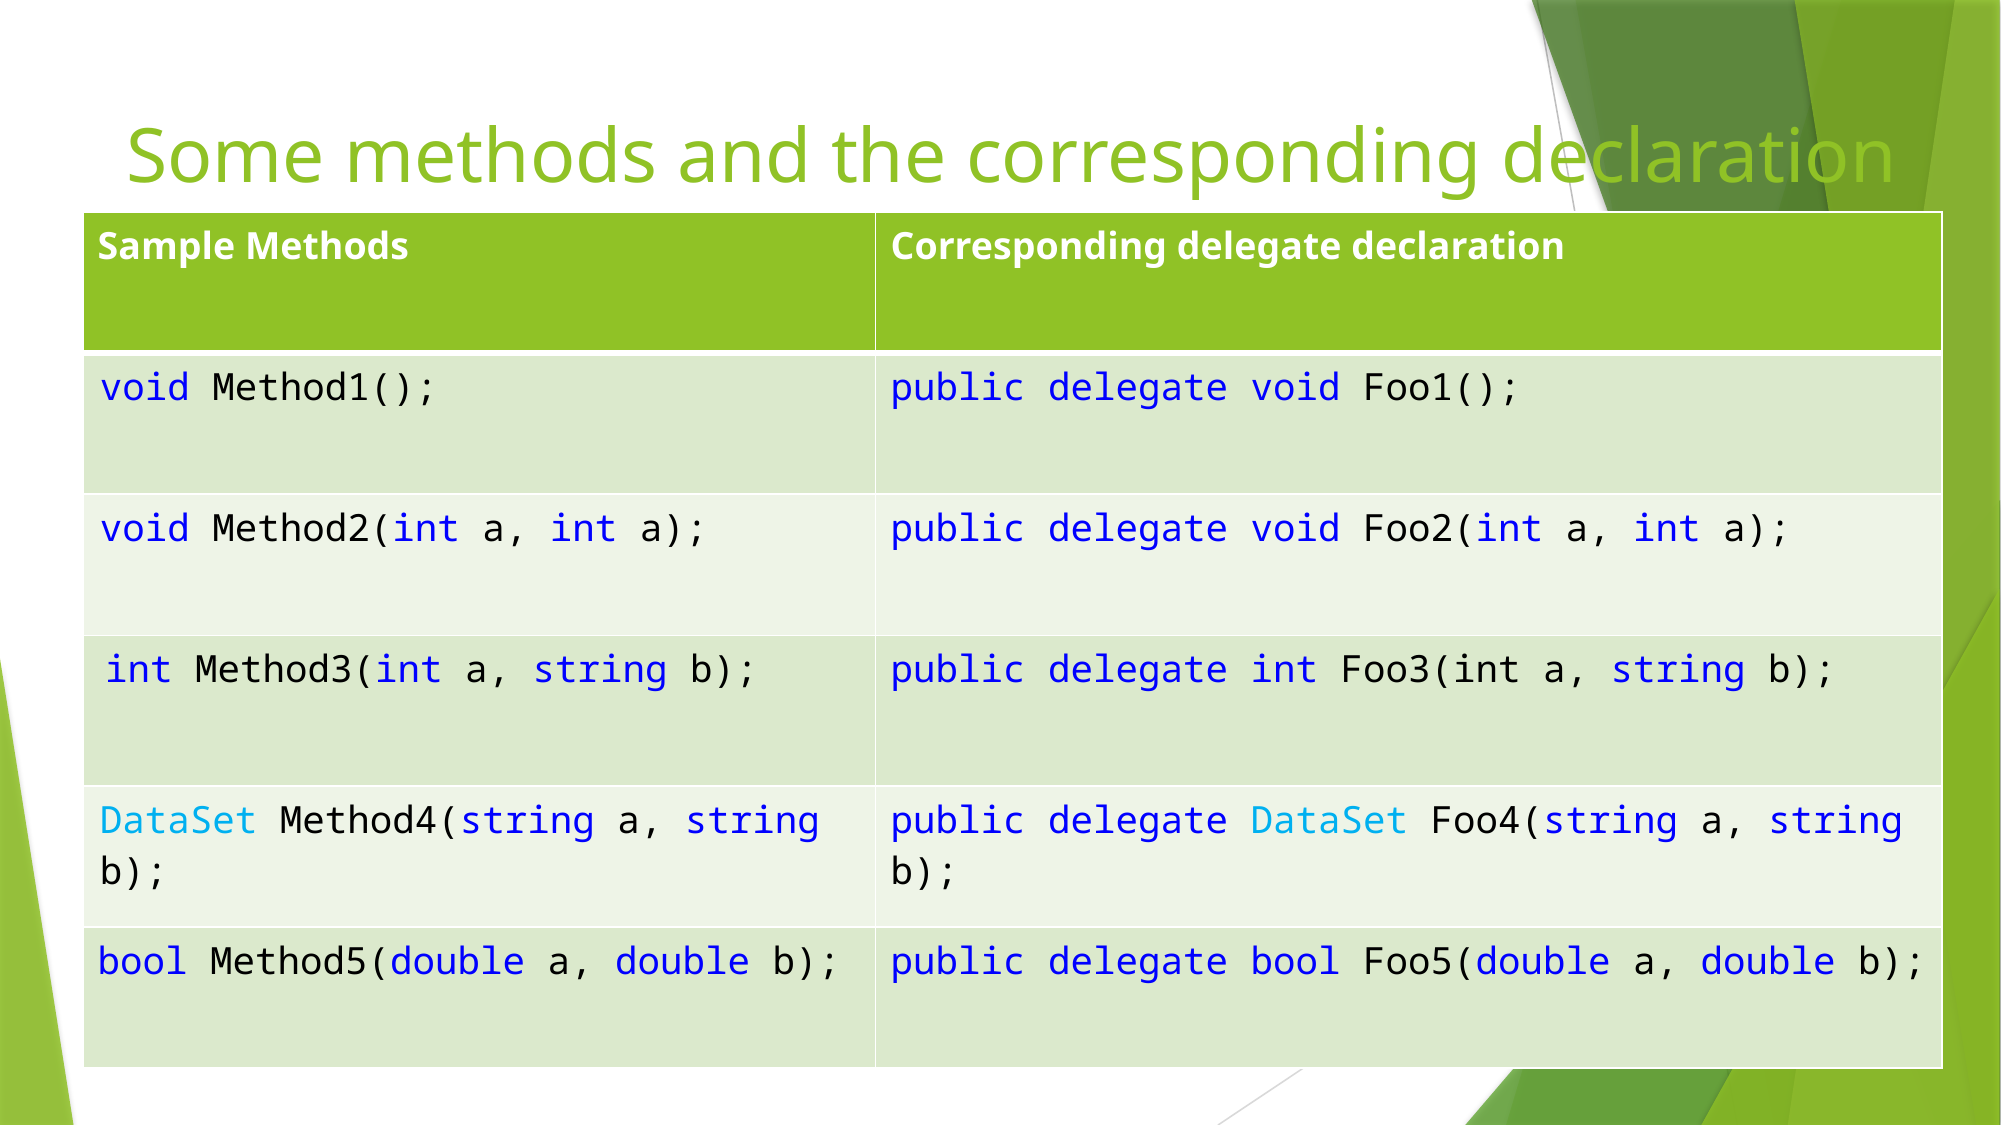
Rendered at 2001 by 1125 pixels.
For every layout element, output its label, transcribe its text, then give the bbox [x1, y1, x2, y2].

table_cell public delegate void Foo1(); [876, 356, 1941, 493]
table_cell DataSet Method4(string a, string b); [84, 787, 875, 926]
title Some methods and the corresponding declaration [111, 99, 1943, 211]
table_cell public delegate bool Foo5(double a, double b); [876, 928, 1941, 1067]
table_cell void Method1(); [84, 356, 875, 493]
table_cell public delegate int Foo3(int a, string b); [876, 636, 1941, 785]
table_cell public delegate void Foo2(int a, int a); [876, 495, 1941, 635]
table_cell bool Method5(double a, double b); [84, 928, 875, 1067]
table_cell int Method3(int a, string b); [84, 636, 875, 785]
table_header Sample Methods [84, 213, 875, 350]
table_header Corresponding delegate declaration [876, 213, 1941, 350]
table_cell public delegate DataSet Foo4(string a, string b); [876, 787, 1941, 926]
table_cell void Method2(int a, int a); [84, 495, 875, 635]
